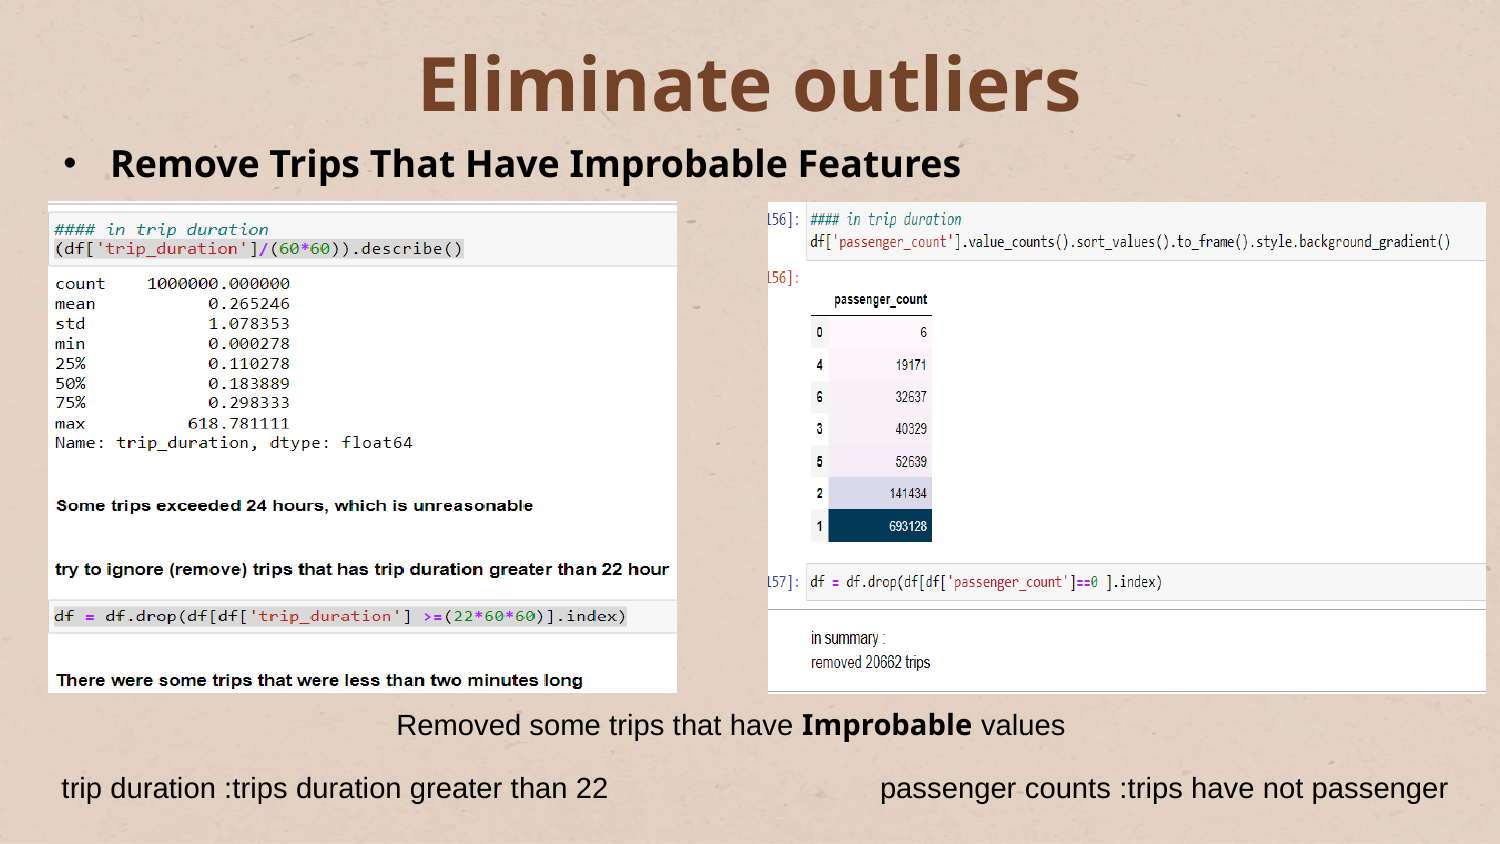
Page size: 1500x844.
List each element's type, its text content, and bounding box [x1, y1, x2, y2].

picture [48, 201, 677, 693]
picture [767, 202, 1486, 694]
text_box trip duration :trips duration greater than 22 passenger counts :trips have not passenger [46, 762, 1486, 813]
text_box Remove Trips That Have Improbable Features [48, 132, 1158, 193]
title Eliminate outliers [118, 21, 1382, 133]
text_box Removed some trips that have Improbable values [381, 699, 1158, 749]
